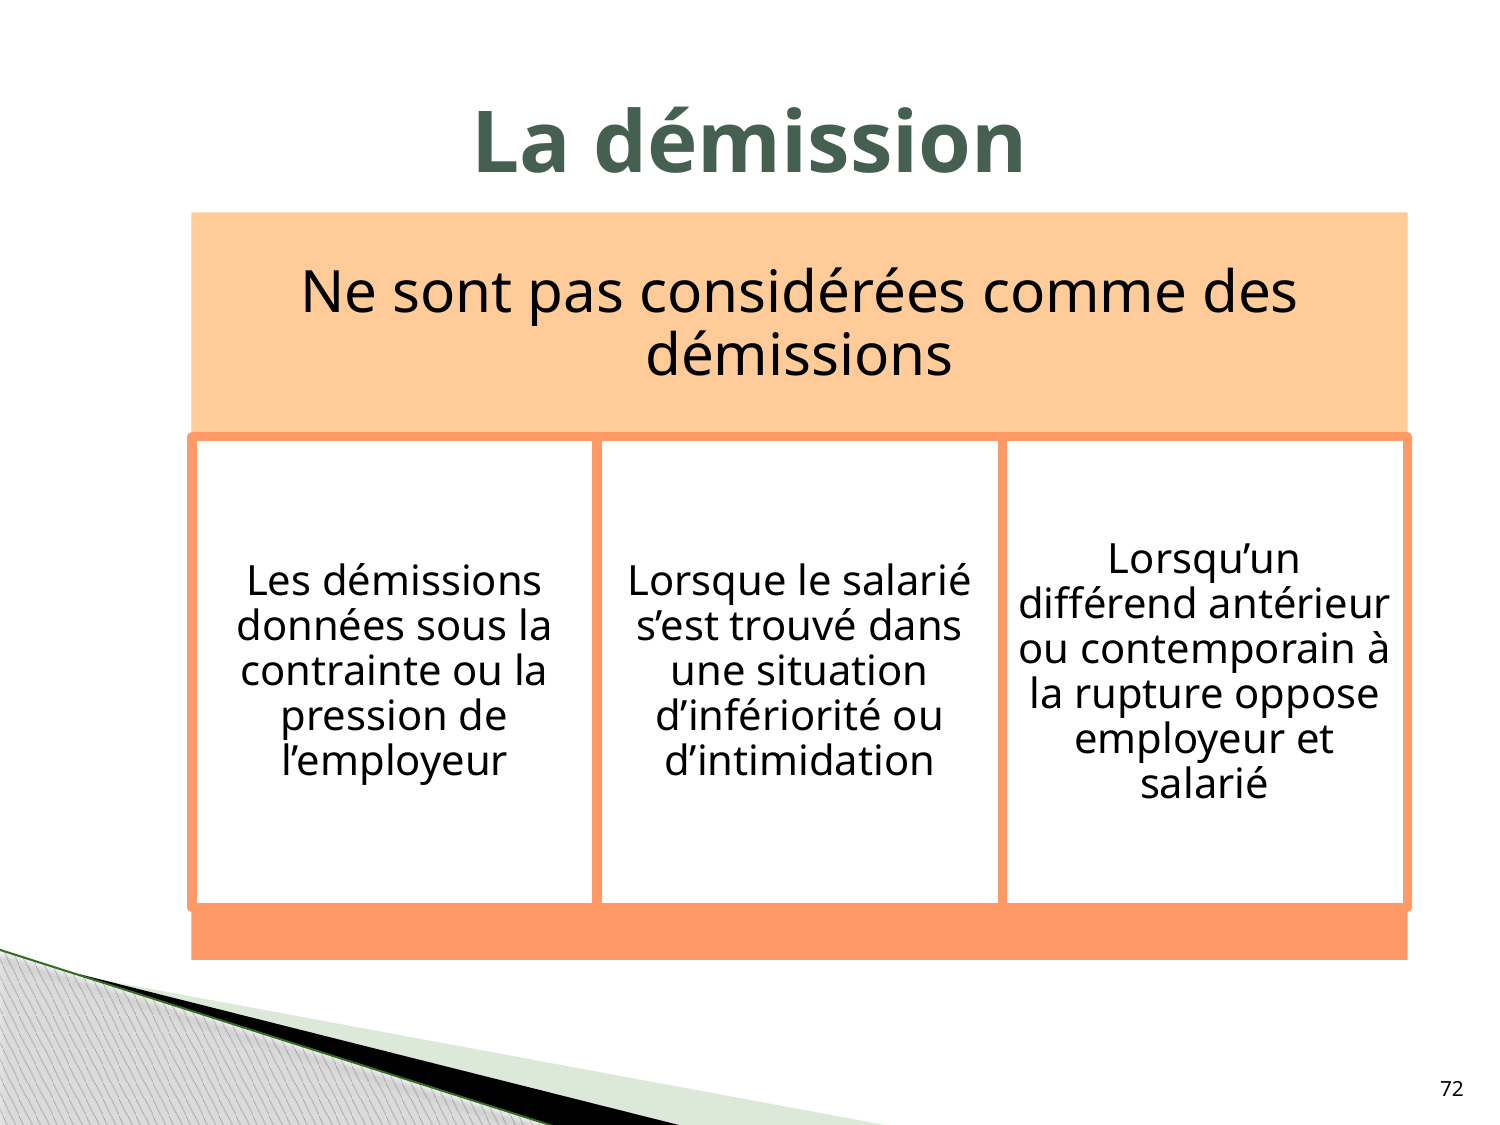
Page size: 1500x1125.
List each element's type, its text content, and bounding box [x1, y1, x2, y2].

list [191, 212, 1408, 961]
slide_number 72 [1418, 1051, 1479, 1112]
title La démission [75, 45, 1425, 233]
